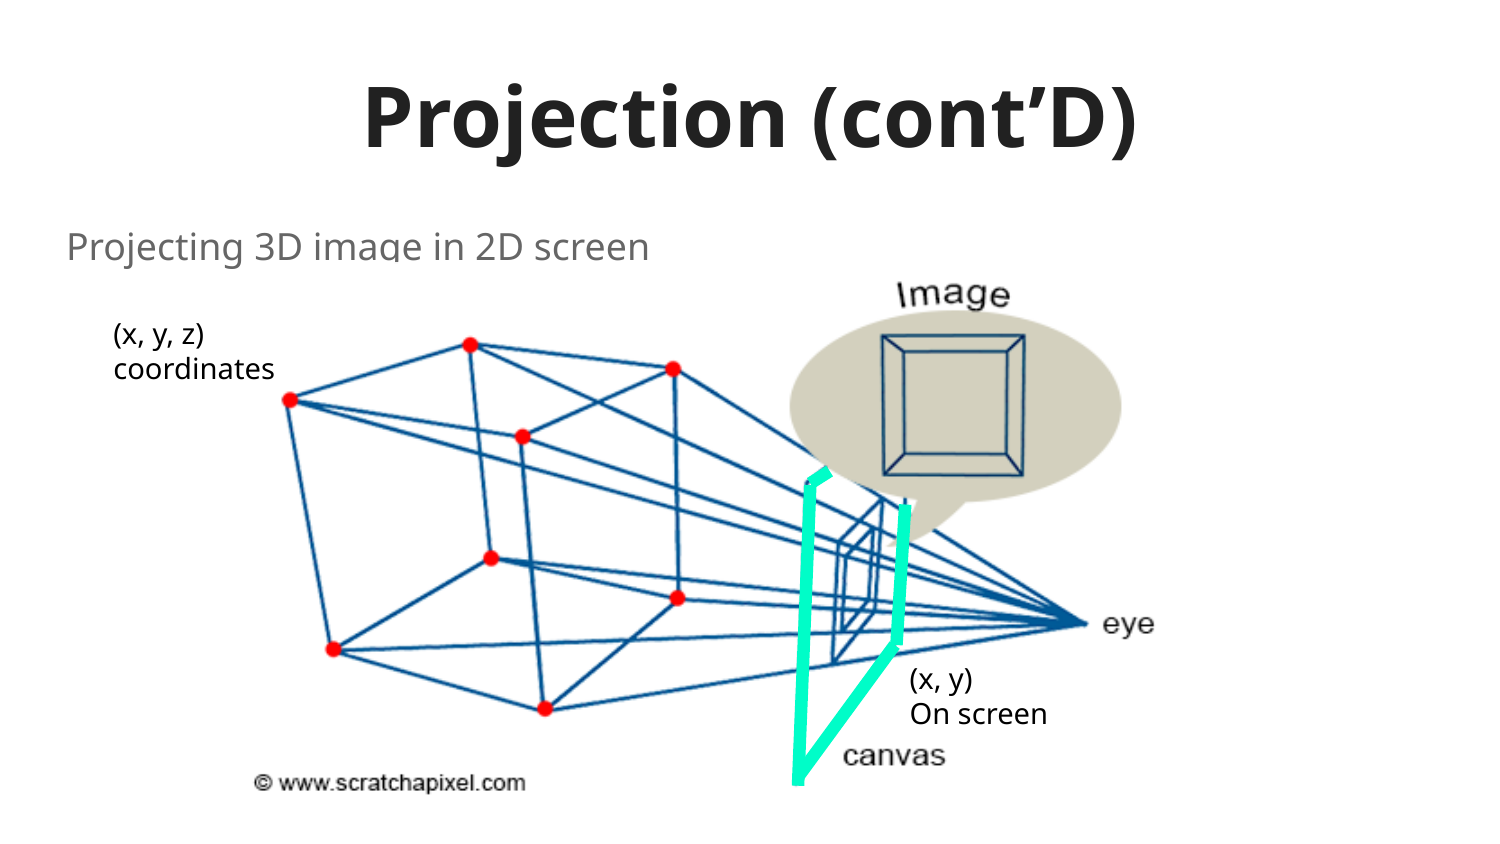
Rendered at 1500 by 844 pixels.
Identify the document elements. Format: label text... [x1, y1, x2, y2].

title Projection (cont’D) [51, 48, 1449, 180]
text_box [797, 644, 895, 778]
text_box (x, y, z) coordinates [98, 300, 240, 401]
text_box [810, 470, 830, 484]
list Projecting 3D image in 2D screen [51, 201, 1449, 750]
picture [246, 262, 1201, 800]
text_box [797, 484, 811, 644]
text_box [896, 504, 906, 646]
